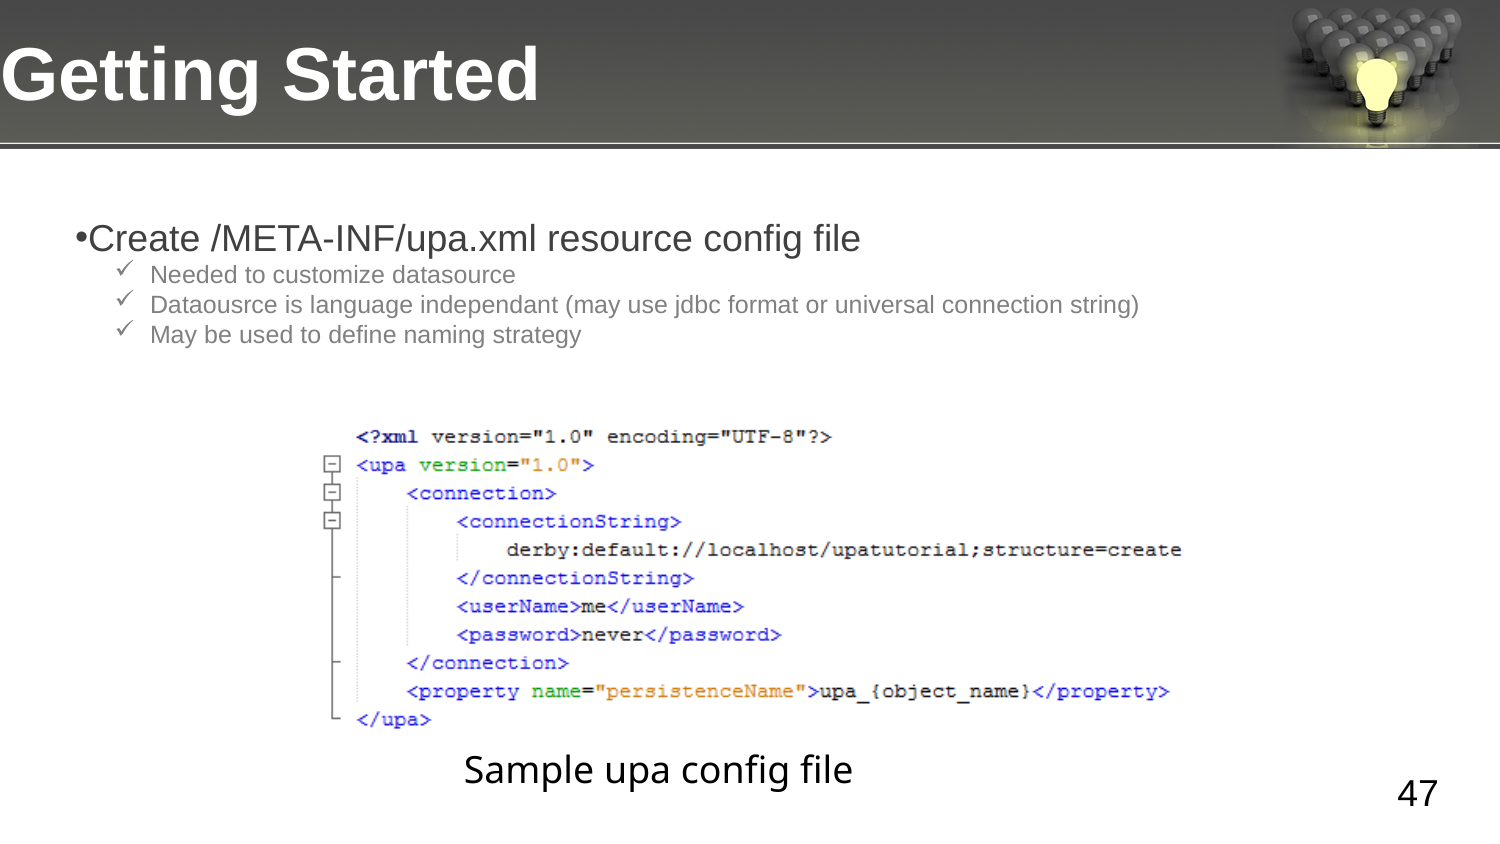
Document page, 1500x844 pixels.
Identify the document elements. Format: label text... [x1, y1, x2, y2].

text_box Sample upa config file [449, 752, 869, 798]
text_box Create /META-INF/upa.xml resource config file Needed to customize datasource Dataousrce is language independant (may use jdbc format or universal connection string) May be used to define naming strategy [74, 197, 1453, 411]
text_box Getting Started [0, 0, 1350, 141]
picture [0, 0, 1500, 844]
